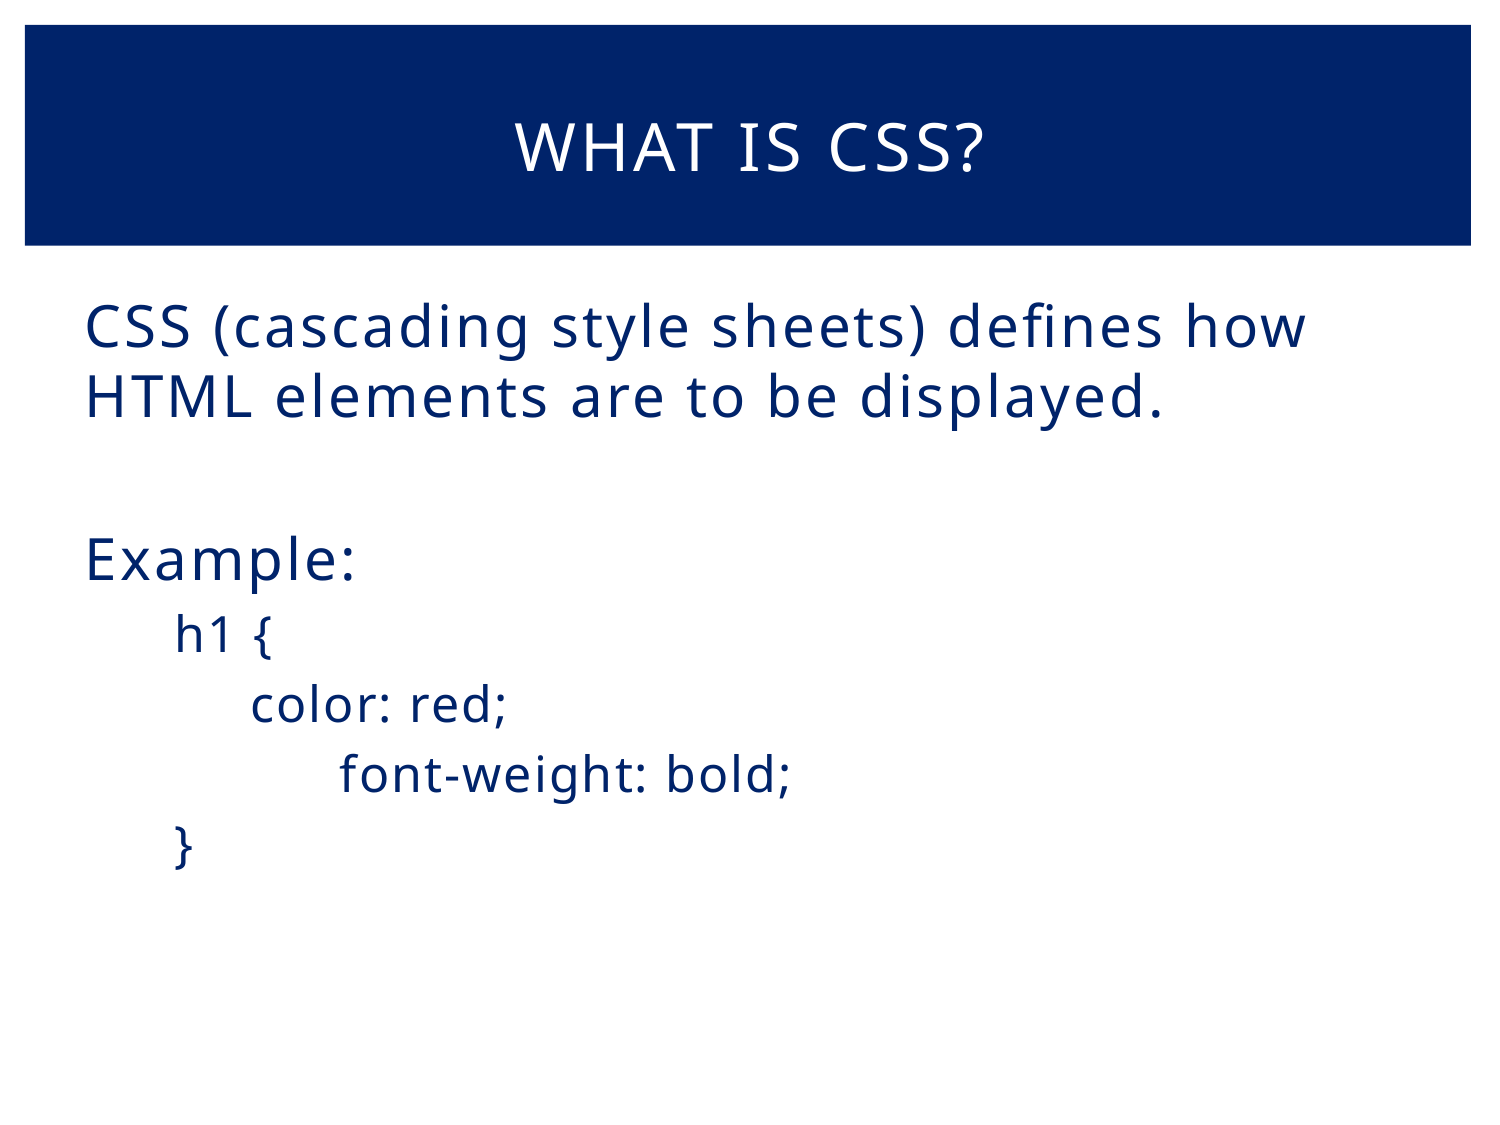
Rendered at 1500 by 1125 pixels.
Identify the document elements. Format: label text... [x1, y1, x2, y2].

list CSS (cascading style sheets) defines how HTML elements are to be displayed. Example: h1 { color: red; font-weight: bold; } [62, 281, 1463, 1075]
title What is css? [62, 58, 1438, 232]
